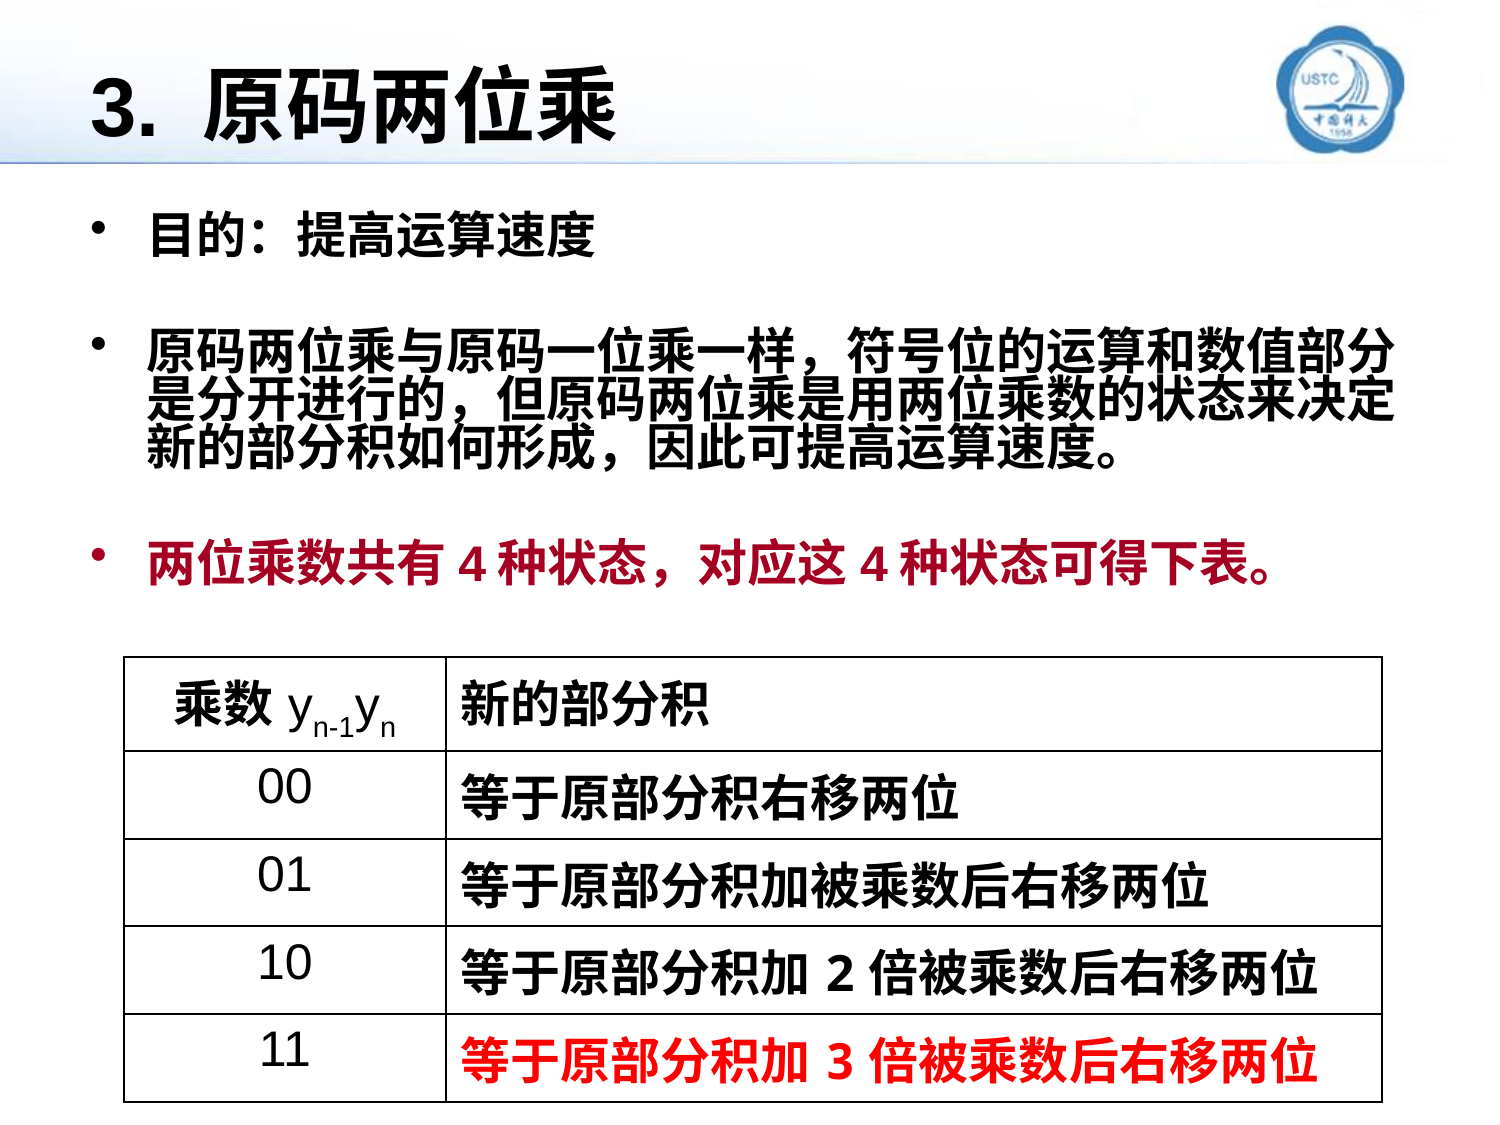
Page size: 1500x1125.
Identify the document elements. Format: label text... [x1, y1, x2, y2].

table_cell 等于原部分积加2倍被乘数后右移两位 [447, 927, 1381, 1013]
table_cell 等于原部分积加被乘数后右移两位 [447, 840, 1381, 925]
title 3. 原码两位乘 [75, 45, 1425, 161]
table_cell 01 [125, 840, 445, 925]
picture [0, 0, 1500, 164]
table_cell 11 [125, 1015, 445, 1101]
table_cell 10 [125, 927, 445, 1013]
table_header 乘数yn-1yn [125, 658, 445, 750]
table_cell 等于原部分积加3倍被乘数后右移两位 [447, 1015, 1381, 1101]
table_cell 00 [125, 752, 445, 838]
list 目的：提高运算速度 原码两位乘与原码一位乘一样，符号位的运算和数值部分是分开进行的，但原码两位乘是用两位乘数的状态来决定新的部分积如何形成，因此可提高运算速度。 两位乘数共有4种状态，对应这4种状态可得下表。 [75, 208, 1425, 646]
table_cell 等于原部分积右移两位 [447, 752, 1381, 838]
table_header 新的部分积 [447, 658, 1381, 750]
